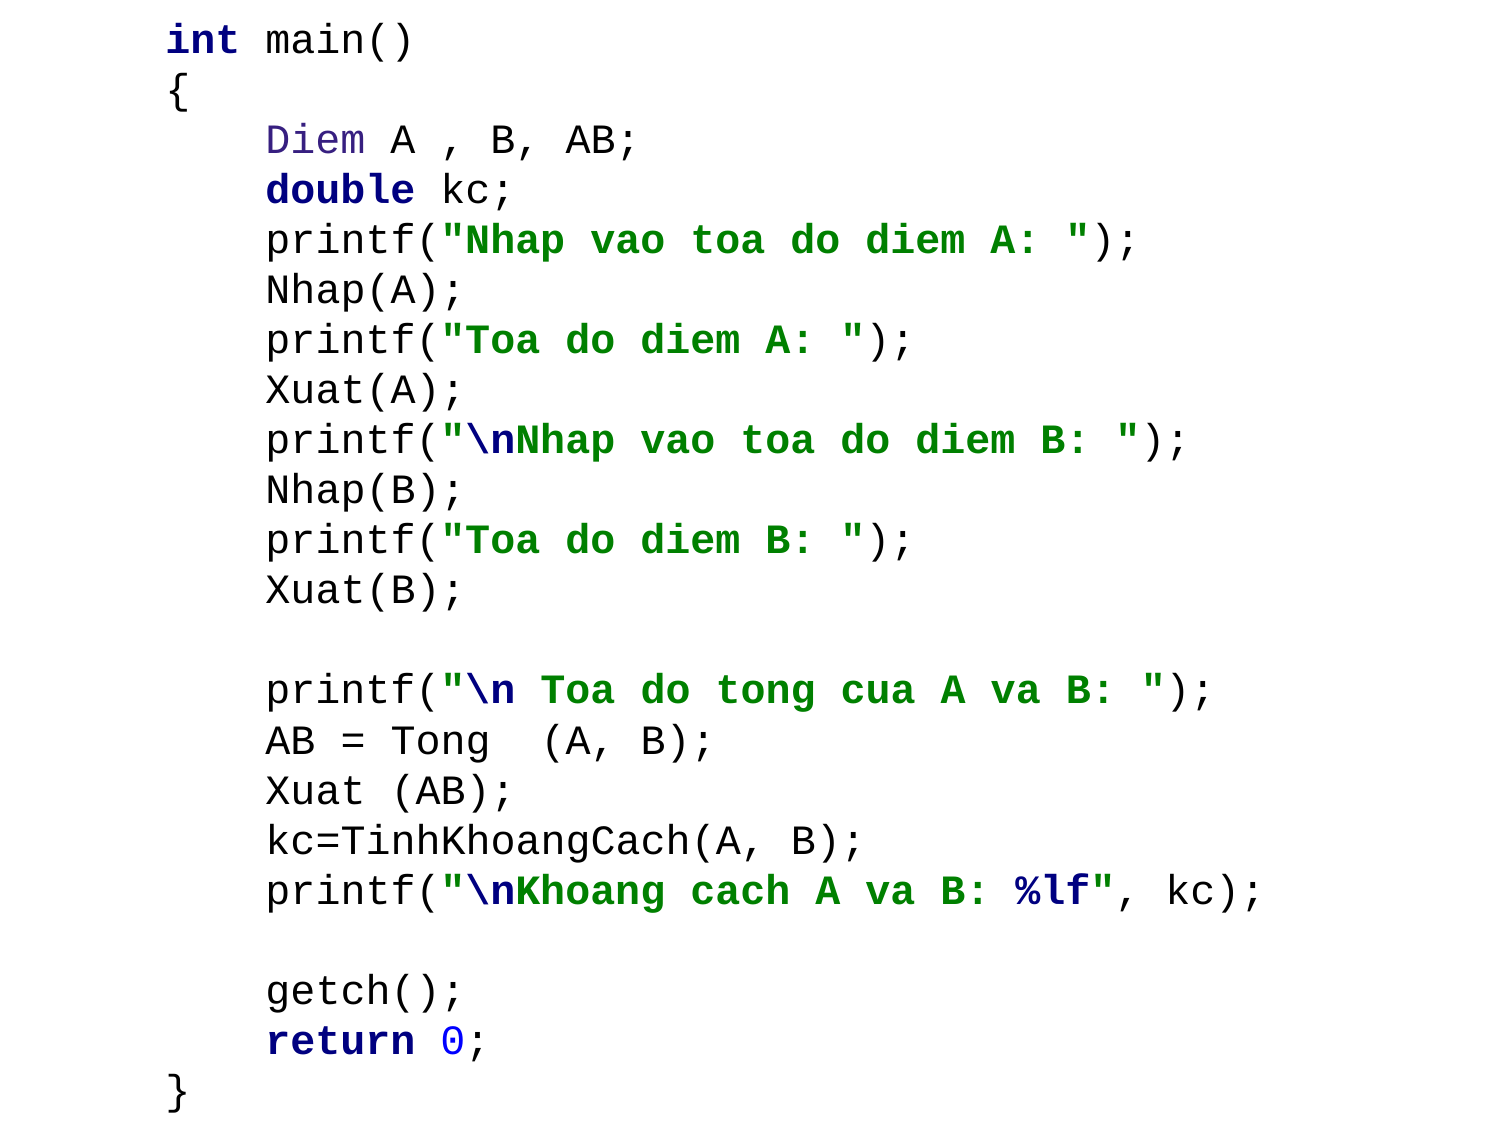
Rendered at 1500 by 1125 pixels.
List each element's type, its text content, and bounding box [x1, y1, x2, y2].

text_box int main() { Diem A , B, AB; double kc; printf("Nhap vao toa do diem A: "); Nhap(A); printf("Toa do diem A: "); Xuat(A); printf("\nNhap vao toa do diem B: "); Nhap(B); printf("Toa do diem B: "); Xuat(B); printf("\n Toa do tong cua A va B: "); AB = Tong (A, B); Xuat (AB); kc=TinhKhoangCach(A, B); printf("\nKhoang cach A va B: %lf", kc); getch(); return 0; } [150, 4, 1281, 1120]
